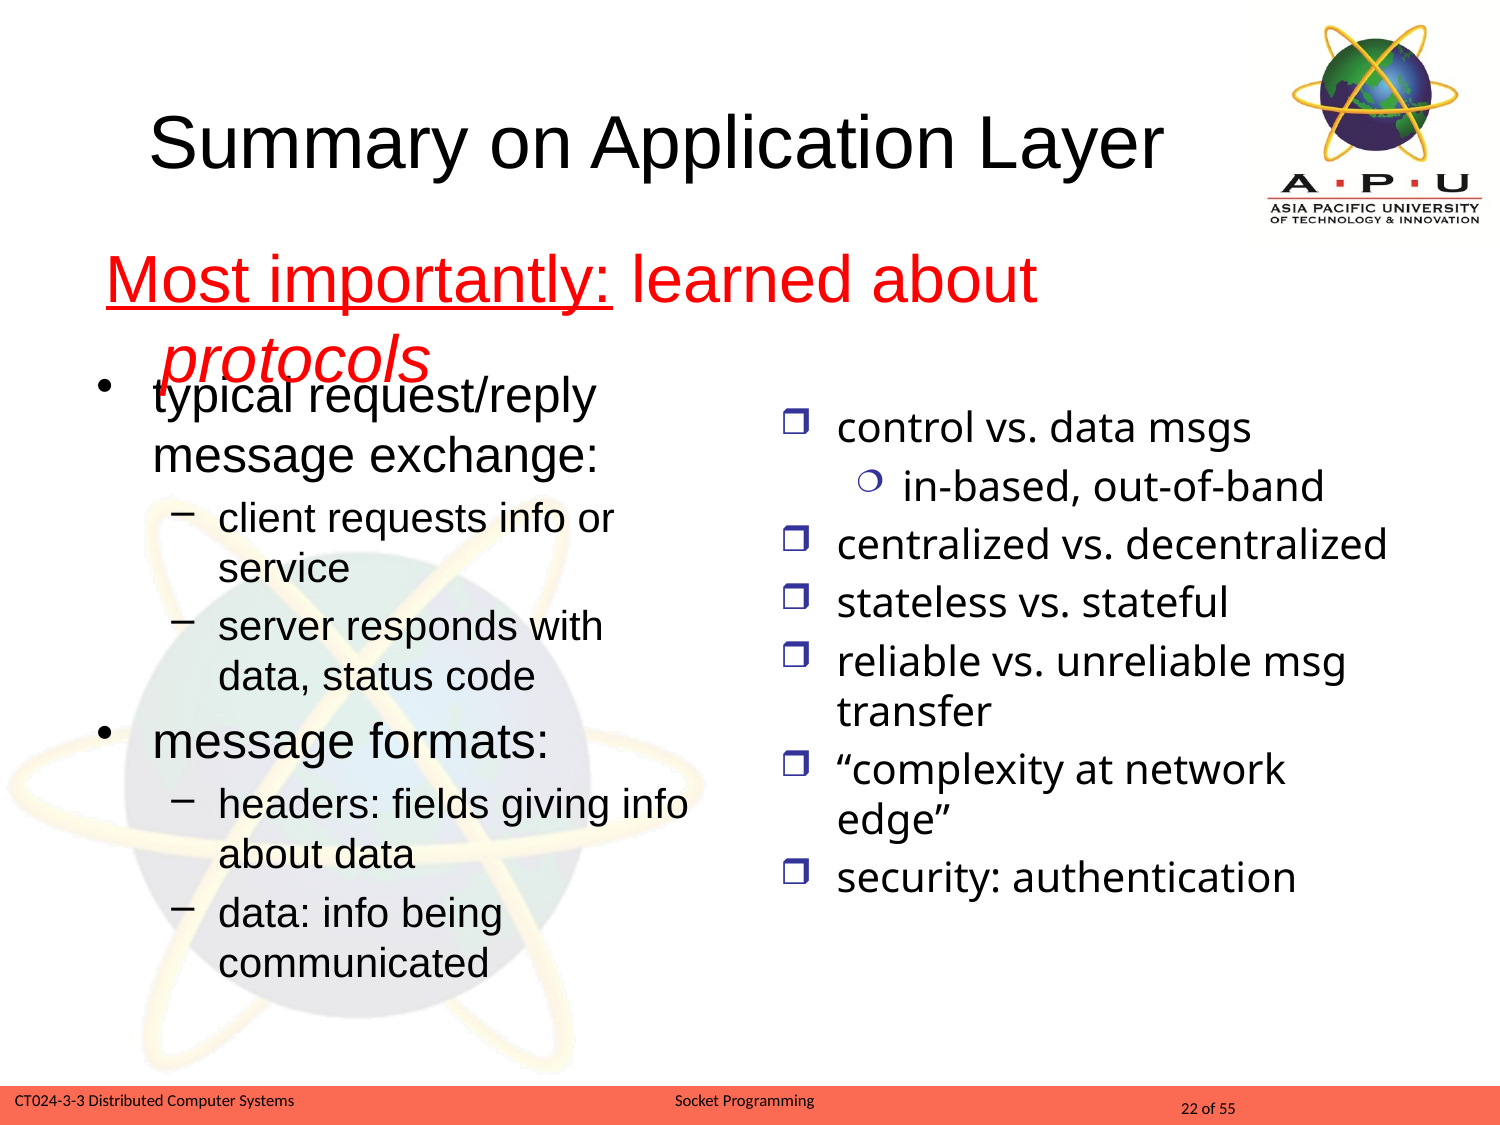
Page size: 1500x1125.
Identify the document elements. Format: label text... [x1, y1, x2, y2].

text_box control vs. data msgs in-based, out-of-band centralized vs. decentralized stateless vs. stateful reliable vs. unreliable msg transfer “complexity at network edge” security: authentication [765, 393, 1416, 997]
list Most importantly: learned about protocols [90, 228, 1335, 340]
title Summary on Application Layer [79, 45, 1235, 233]
picture [1251, 0, 1500, 249]
list typical request/reply message exchange: client requests info or service server responds with data, status code message formats: headers: fields giving info about data data: info being communicated [81, 354, 707, 958]
